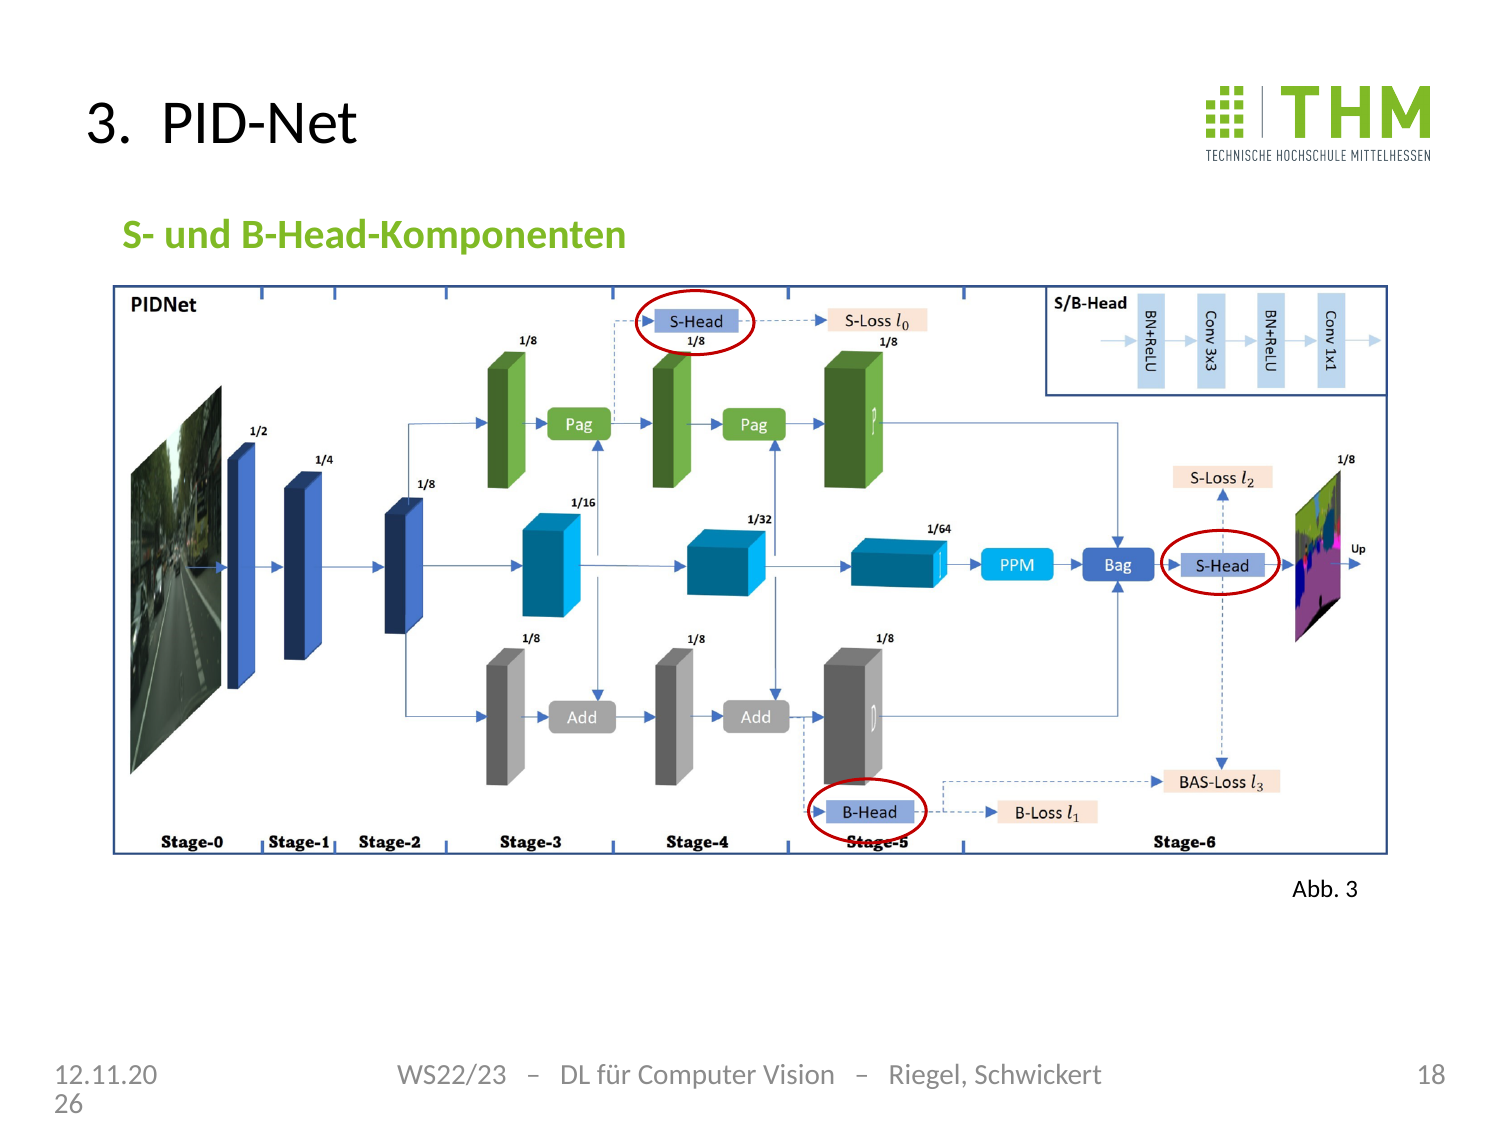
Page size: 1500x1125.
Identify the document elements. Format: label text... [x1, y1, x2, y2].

title 3. PID-Net [70, 59, 1162, 188]
footer WS22/23 – DL für Computer Vision – Riegel, Schwickert [204, 1042, 1296, 1103]
slide_number 18 [1375, 1042, 1462, 1103]
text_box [112, 285, 1388, 908]
picture [1206, 86, 1430, 161]
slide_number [38, 1042, 175, 1103]
text_box S- und B-Head-Komponenten [107, 199, 662, 264]
